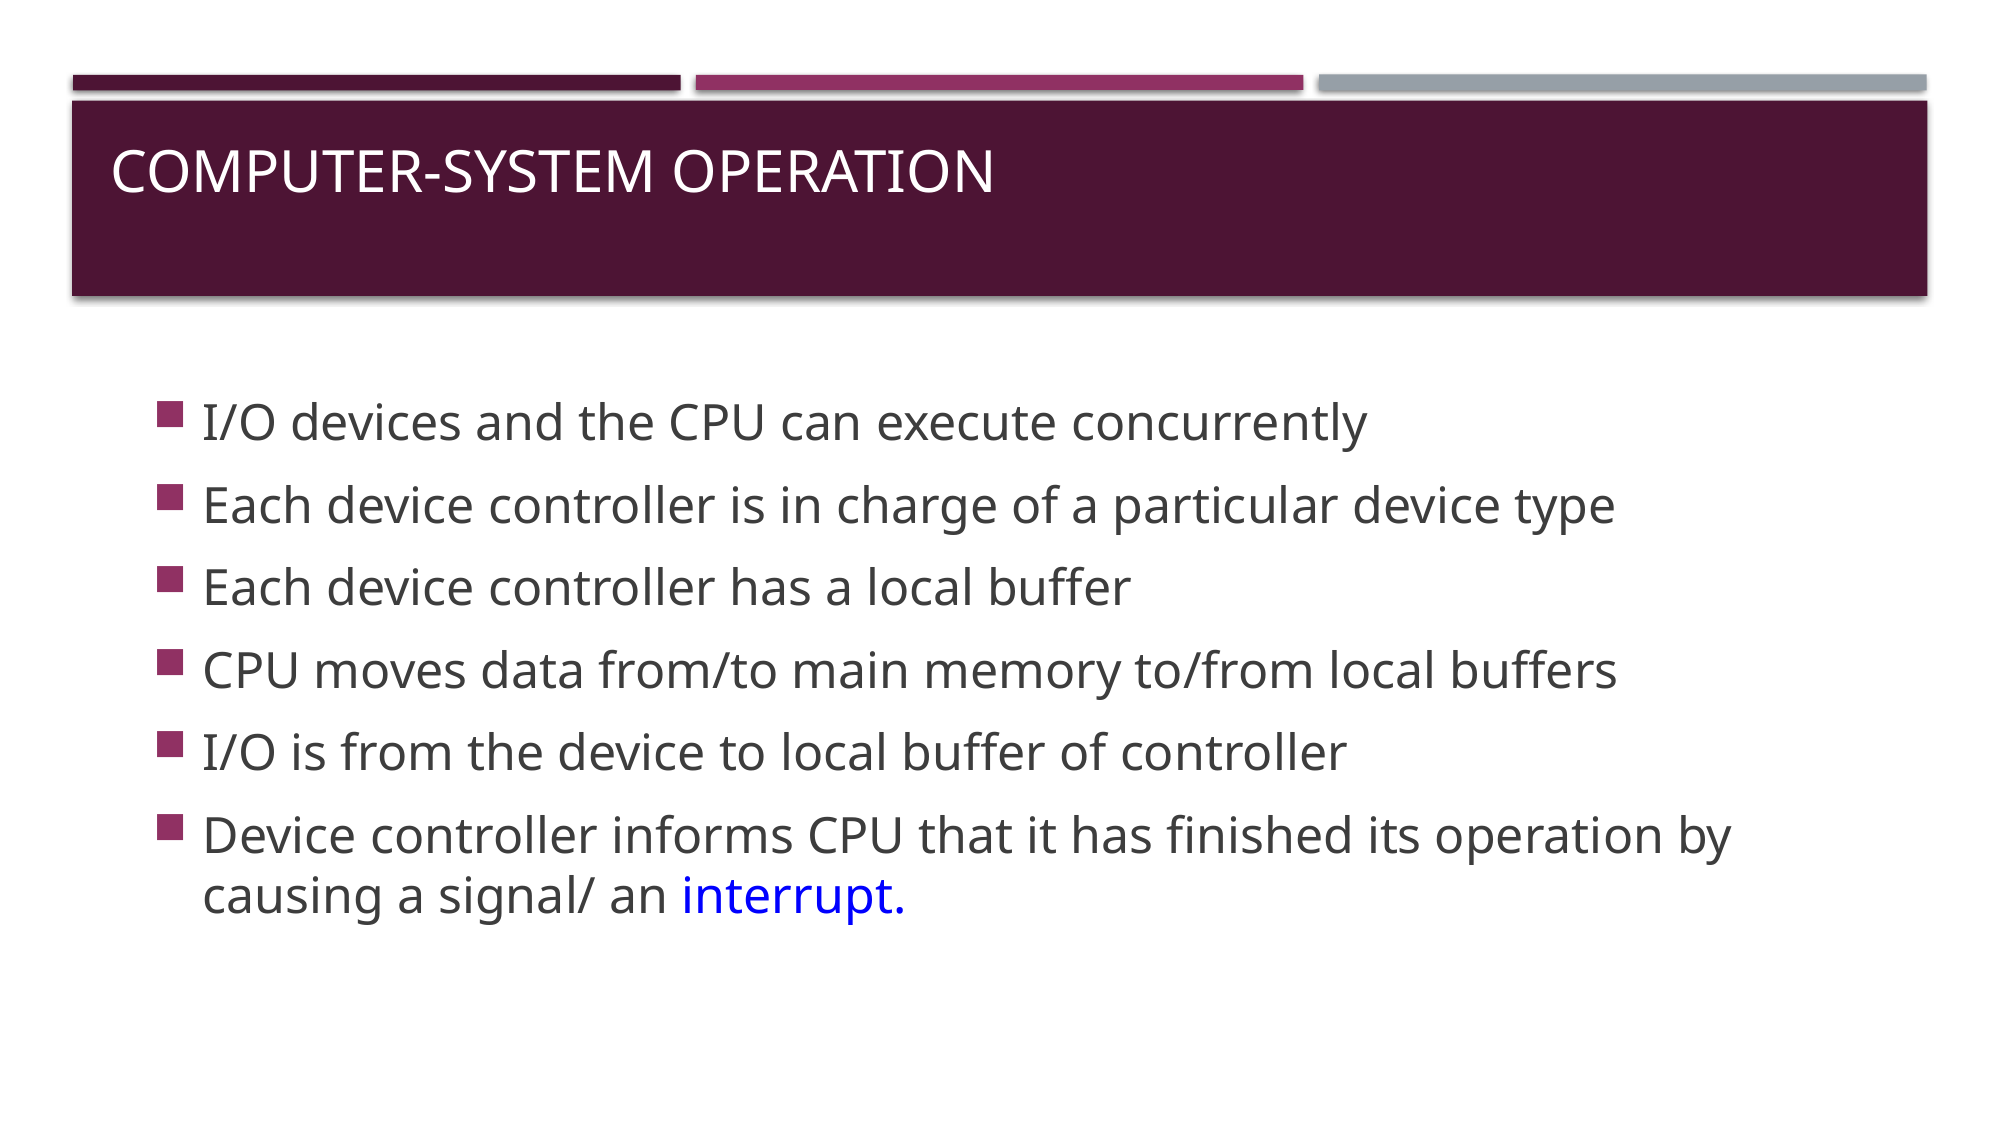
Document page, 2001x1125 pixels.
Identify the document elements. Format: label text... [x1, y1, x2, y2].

list I/O devices and the CPU can execute concurrently Each device controller is in charge of a particular device type Each device controller has a local buffer CPU moves data from/to main memory to/from local buffers I/O is from the device to local buffer of controller Device controller informs CPU that it has finished its operation by causing a signal/ an interrupt. [137, 350, 1863, 1029]
title Computer-System Operation [95, 115, 1905, 282]
